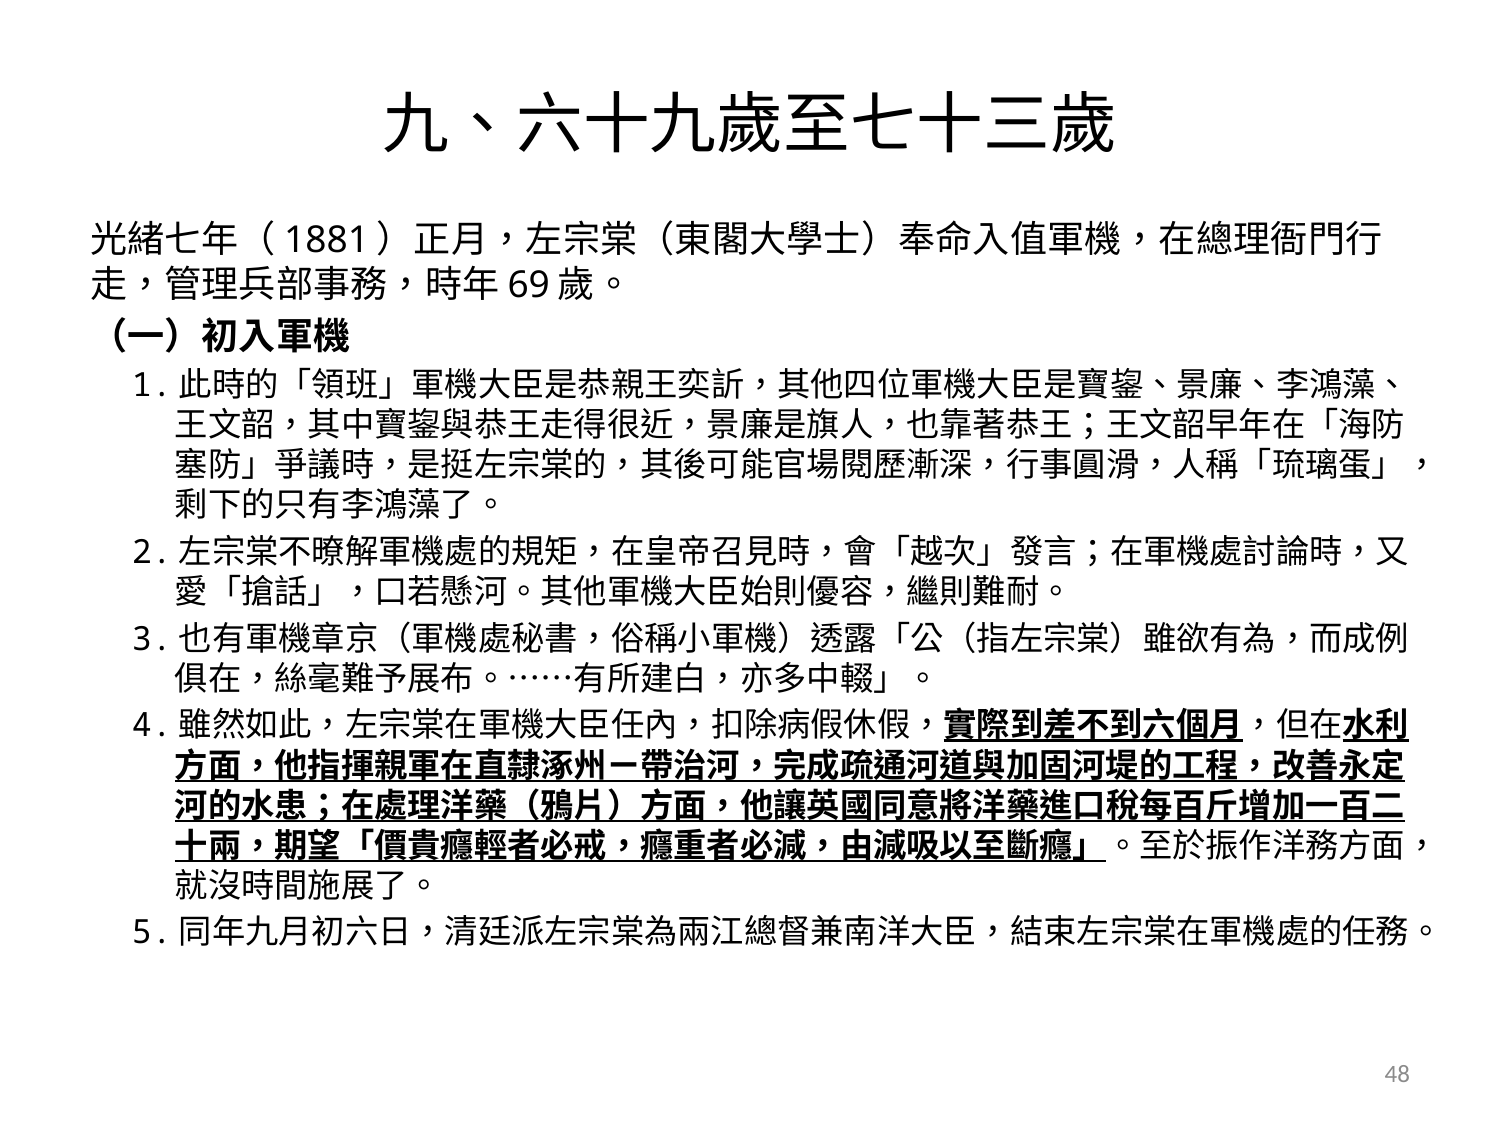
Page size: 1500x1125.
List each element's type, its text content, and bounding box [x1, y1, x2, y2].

slide_number 48 [1074, 1042, 1425, 1103]
title 九、六十九歲至七十三歲 [75, 45, 1425, 197]
list 光緒七年（1881）正月，左宗棠（東閣大學士）奉命入值軍機，在總理衙門行走，管理兵部事務，時年69歲。 （一）初入軍機 1.此時的「領班」軍機大臣是恭親王奕訢，其他四位軍機大臣是寶鋆、景廉、李鴻藻、王文韶，其中寶鋆與恭王走得很近，景廉是旗人，也靠著恭王；王文韶早年在「海防塞防」爭議時，是挺左宗棠的，其後可能官場閱歷漸深，行事圓滑，人稱「琉璃蛋」，剩下的只有李鴻藻了。 2.左宗棠不暸解軍機處的規矩，在皇帝召見時，會「越次」發言；在軍機處討論時，又愛「搶話」，口若懸河。其他軍機大臣始則優容，繼則難耐。 3.也有軍機章京（軍機處秘書，俗稱小軍機）透露「公（指左宗棠）雖欲有為，而成例俱在，絲毫難予展布。⋯⋯有所建白，亦多中輟」。 4.雖然如此，左宗棠在軍機大臣任內，扣除病假休假，實際到差不到六個月，但在水利方面，他指揮親軍在直隸涿州ㄧ帶治河，完成疏通河道與加固河堤的工程，改善永定河的水患；在處理洋藥（鴉片）方面，他讓英國同意將洋藥進口稅每百斤增加一百二十兩，期望「價貴癮輕者必戒，癮重者必減，由減吸以至斷癮」。至於振作洋務方面，就沒時間施展了。 5.同年九月初六日，清廷派左宗棠為兩江總督兼南洋大臣，結束左宗棠在軍機處的任務。 [75, 208, 1425, 1005]
